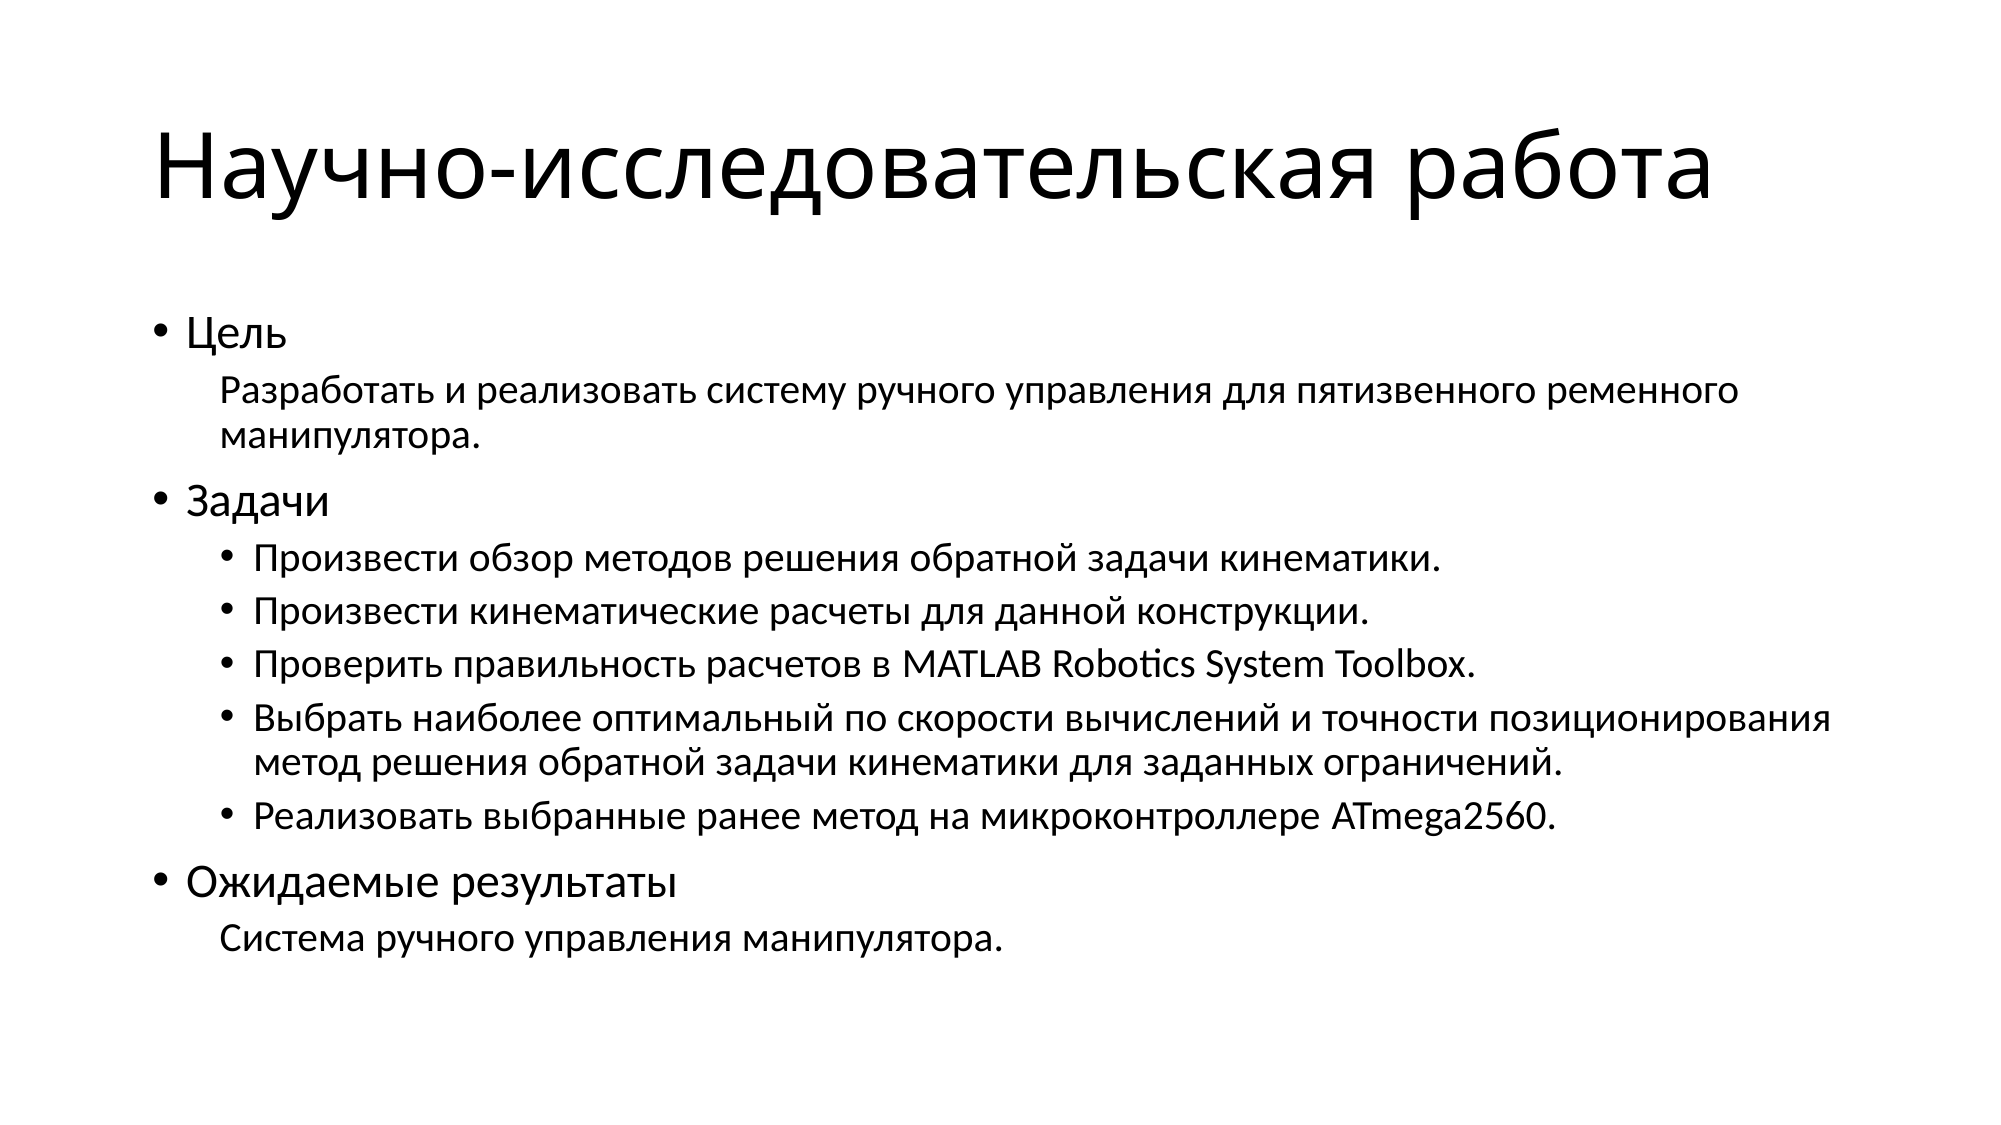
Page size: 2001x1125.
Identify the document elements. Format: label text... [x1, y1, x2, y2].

title Научно-исследовательская работа [137, 59, 1863, 278]
list Цель Разработать и реализовать систему ручного управления для пятизвенного ременного манипулятора. Задачи Произвести обзор методов решения обратной задачи кинематики. Произвести кинематические расчеты для данной конструкции. Проверить правильность расчетов в MATLAB Robotics System Toolbox. Выбрать наиболее оптимальный по скорости вычислений и точности позиционирования метод решения обратной задачи кинематики для заданных ограничений. Реализовать выбранные ранее метод на микроконтроллере ATmega2560. Ожидаемые результаты Система ручного управления манипулятора. [137, 299, 1863, 1014]
